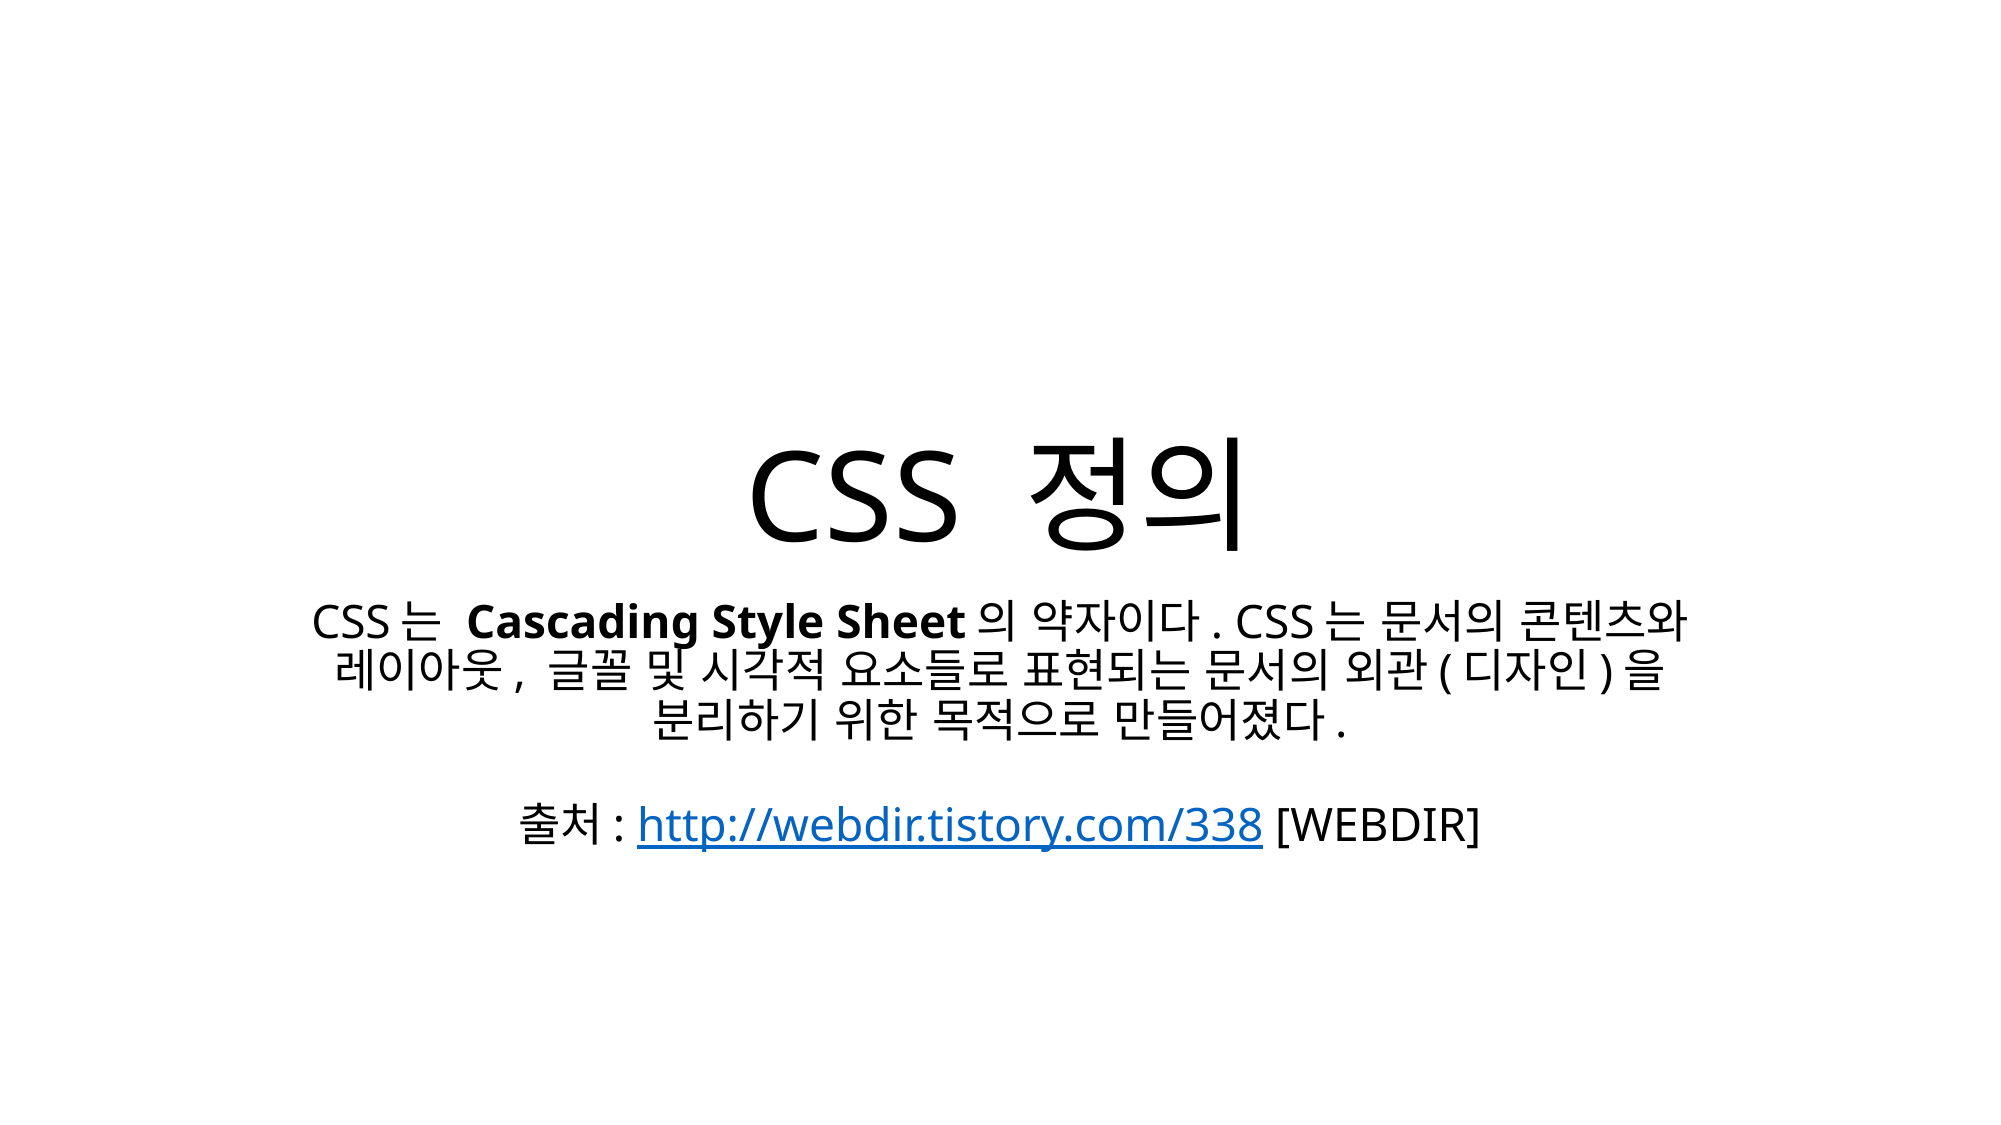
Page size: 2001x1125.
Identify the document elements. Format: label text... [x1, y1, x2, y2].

title CSS 정의 [249, 184, 1750, 576]
subtitle CSS는 Cascading Style Sheet의 약자이다. CSS는 문서의 콘텐츠와 레이아웃, 글꼴 및 시각적 요소들로 표현되는 문서의 외관(디자인)을 분리하기 위한 목적으로 만들어졌다. 출처: http://webdir.tistory.com/338 [WEBDIR] [249, 590, 1750, 863]
